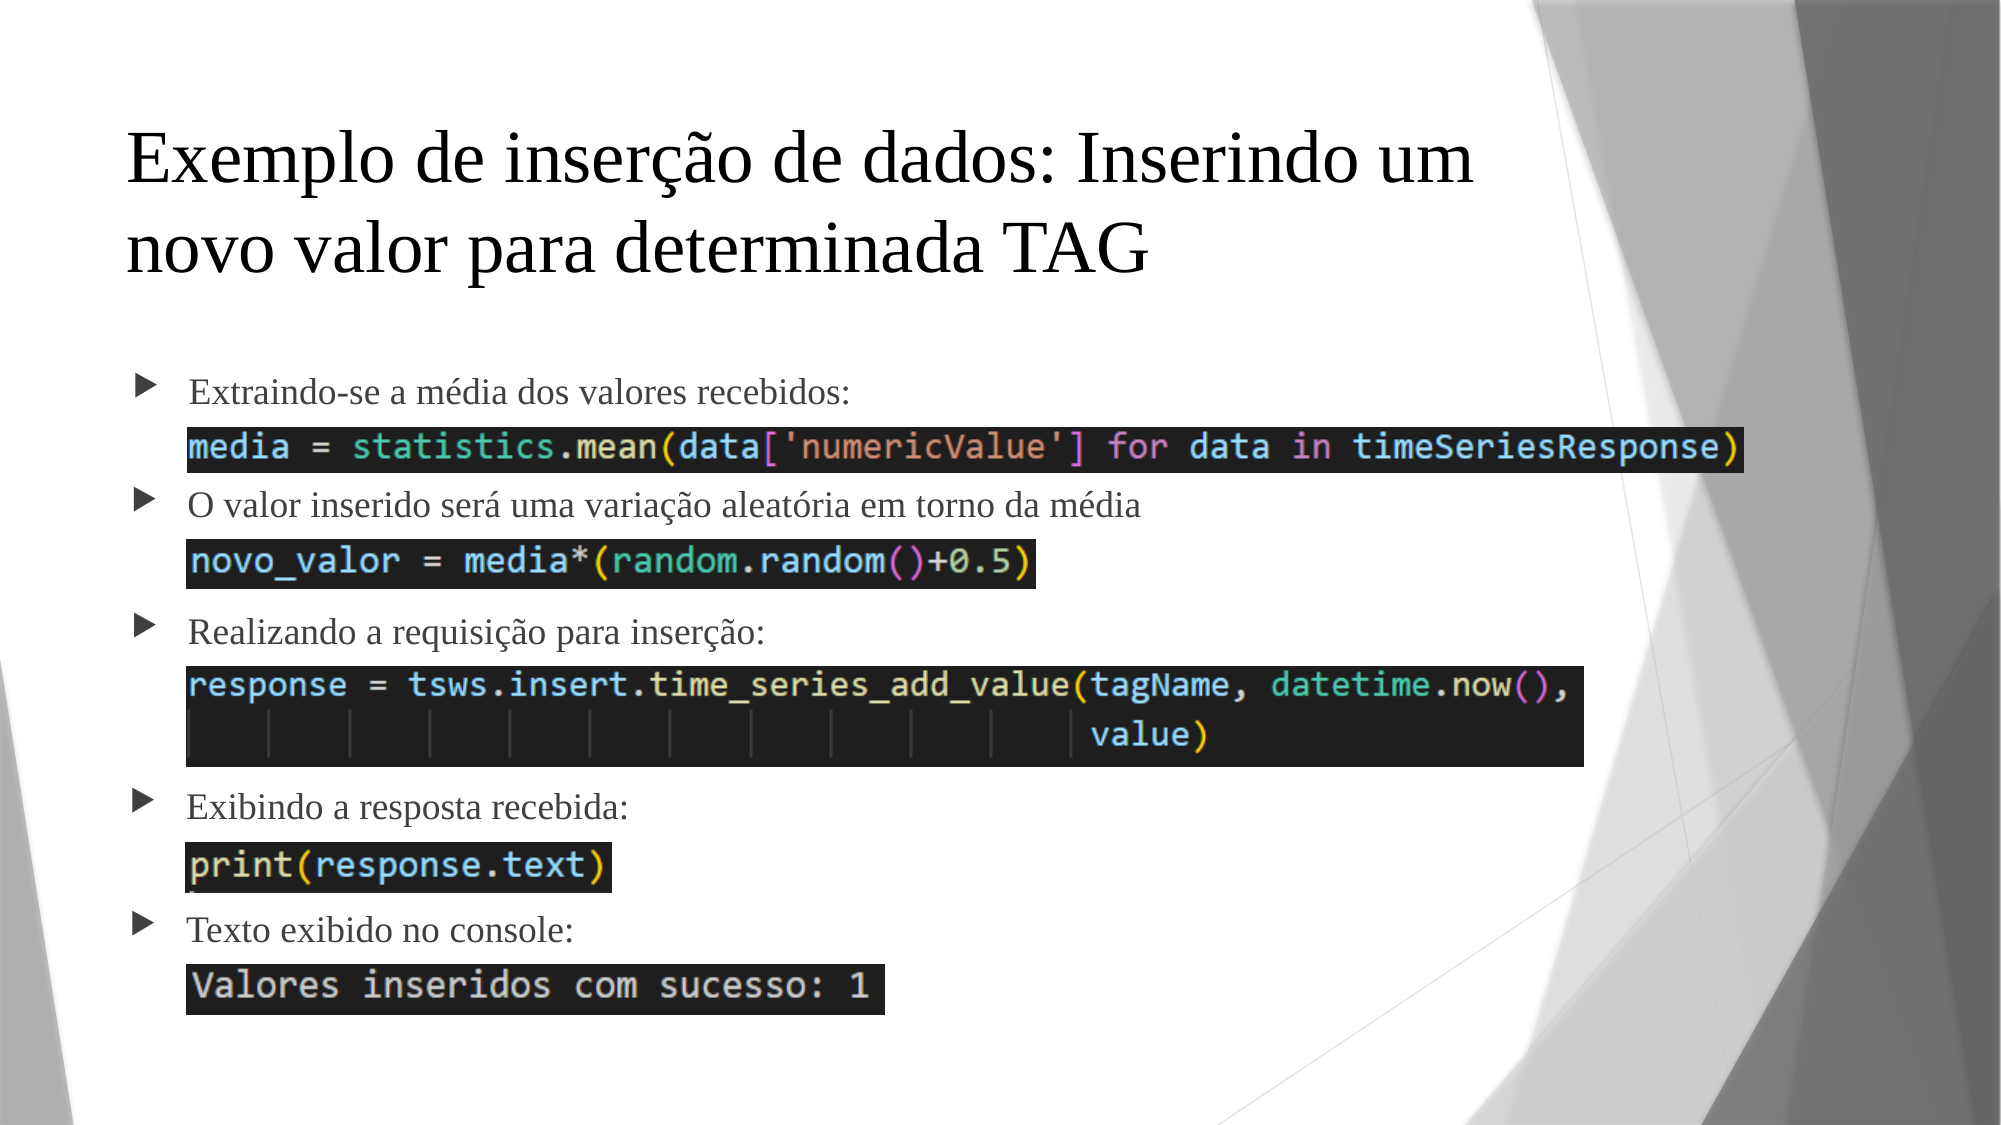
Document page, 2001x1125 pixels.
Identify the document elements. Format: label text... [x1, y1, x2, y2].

picture [187, 426, 1744, 474]
text_box Texto exibido no console: [114, 897, 1609, 965]
picture [185, 539, 1036, 590]
picture [185, 841, 612, 894]
list O valor inserido será uma variação aleatória em torno da média [116, 472, 1610, 540]
text_box Exibindo a resposta recebida: [114, 774, 1609, 841]
title Exemplo de inserção de dados: Inserindo um novo valor para determinada TAG [111, 99, 1522, 317]
text_box Extraindo-se a média dos valores recebidos: [117, 359, 1612, 426]
text_box Realizando a requisição para inserção: [116, 599, 1611, 667]
picture [186, 665, 1585, 767]
picture [185, 964, 885, 1015]
